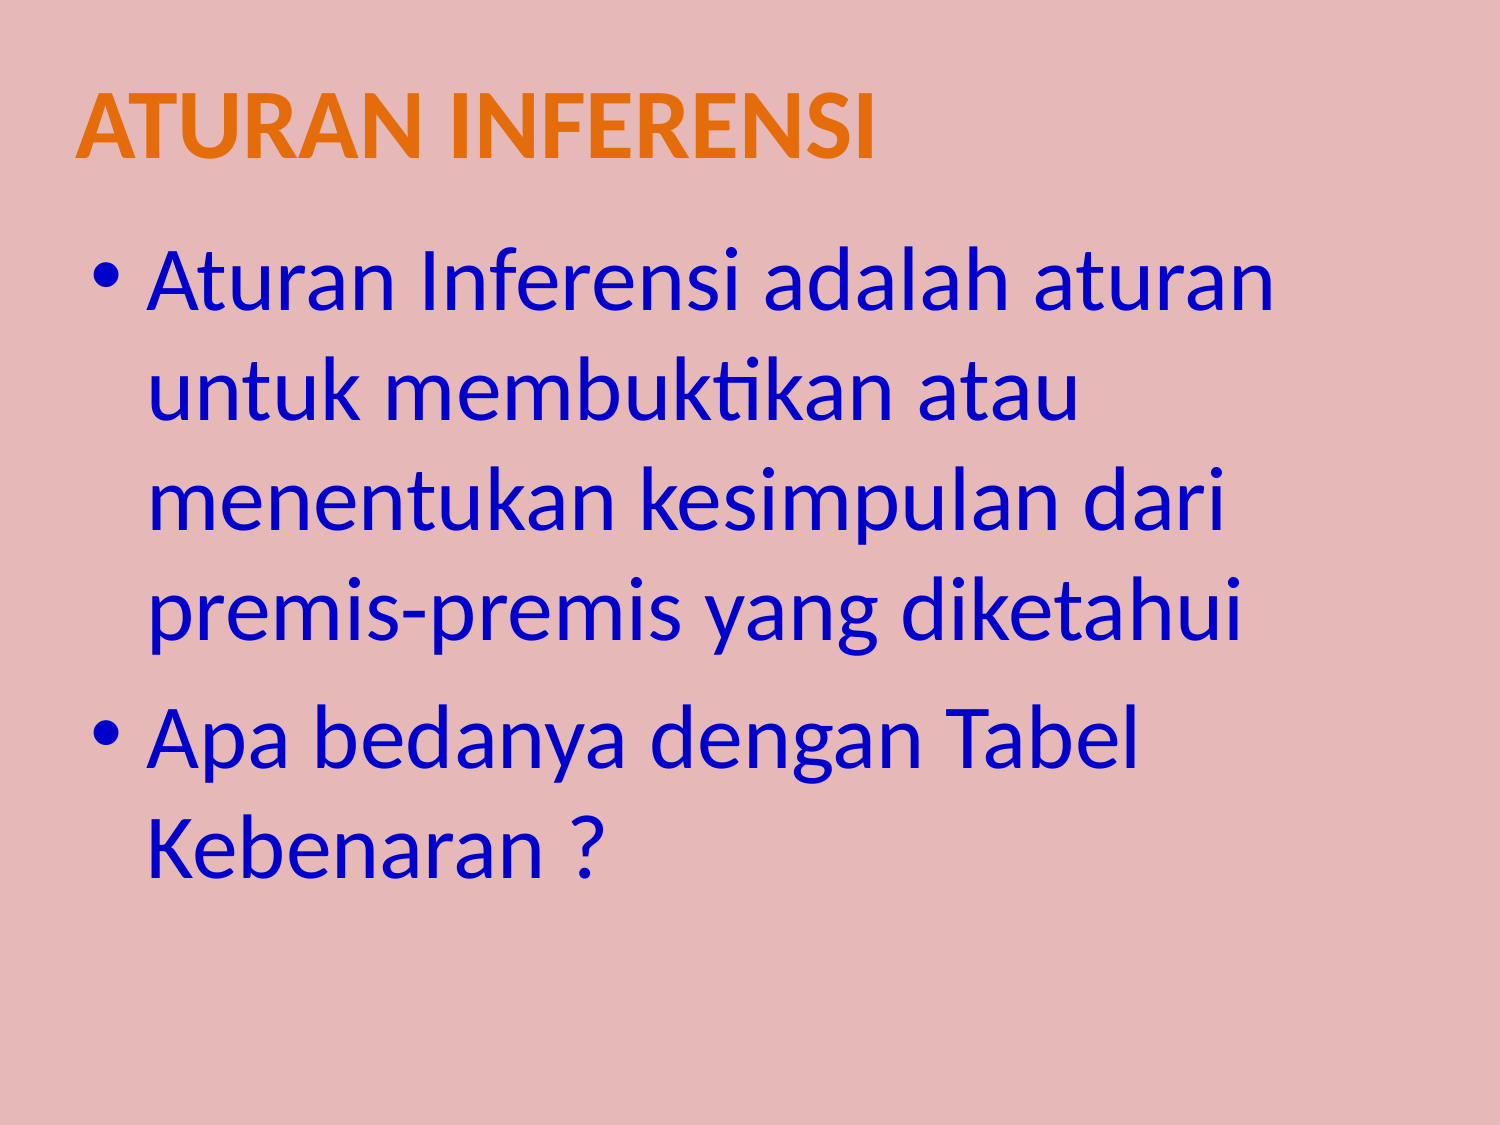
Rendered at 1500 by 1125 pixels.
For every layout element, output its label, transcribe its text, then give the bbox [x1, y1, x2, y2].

text_box Aturan inferensi [60, 51, 895, 187]
list Aturan Inferensi adalah aturan untuk membuktikan atau menentukan kesimpulan dari premis-premis yang diketahui Apa bedanya dengan Tabel Kebenaran ? [75, 210, 1425, 1055]
